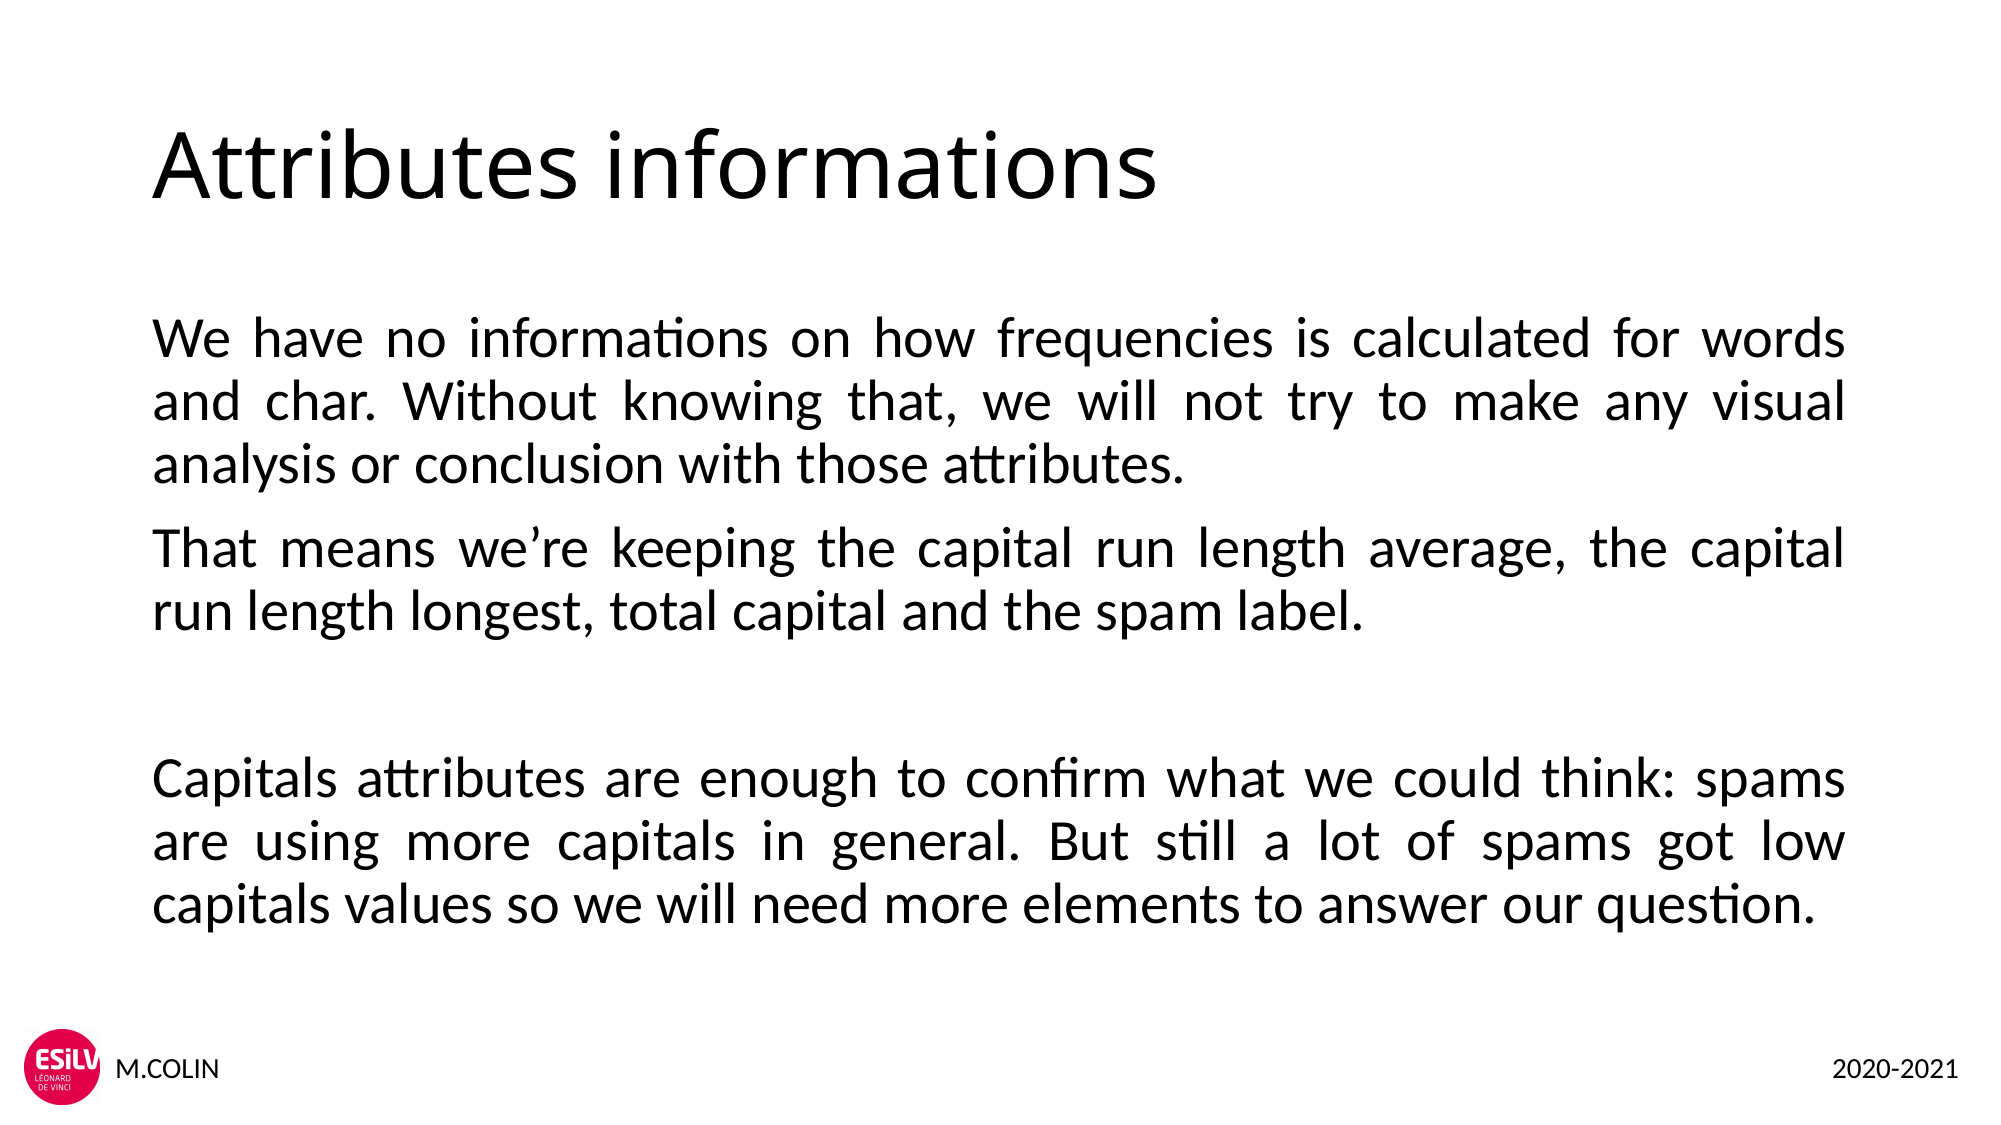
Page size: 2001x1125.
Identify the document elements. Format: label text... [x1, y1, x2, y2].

picture [24, 1029, 100, 1105]
text_box M.COLIN [100, 1041, 235, 1092]
list We have no informations on how frequencies is calculated for words and char. Without knowing that, we will not try to make any visual analysis or conclusion with those attributes. That means we’re keeping the capital run length average, the capital run length longest, total capital and the spam label. Capitals attributes are enough to confirm what we could think: spams are using more capitals in general. But still a lot of spams got low capitals values so we will need more elements to answer our question. [137, 299, 1863, 1014]
title Attributes informations [137, 59, 1863, 278]
text_box 2020-2021 [1817, 1041, 1974, 1092]
